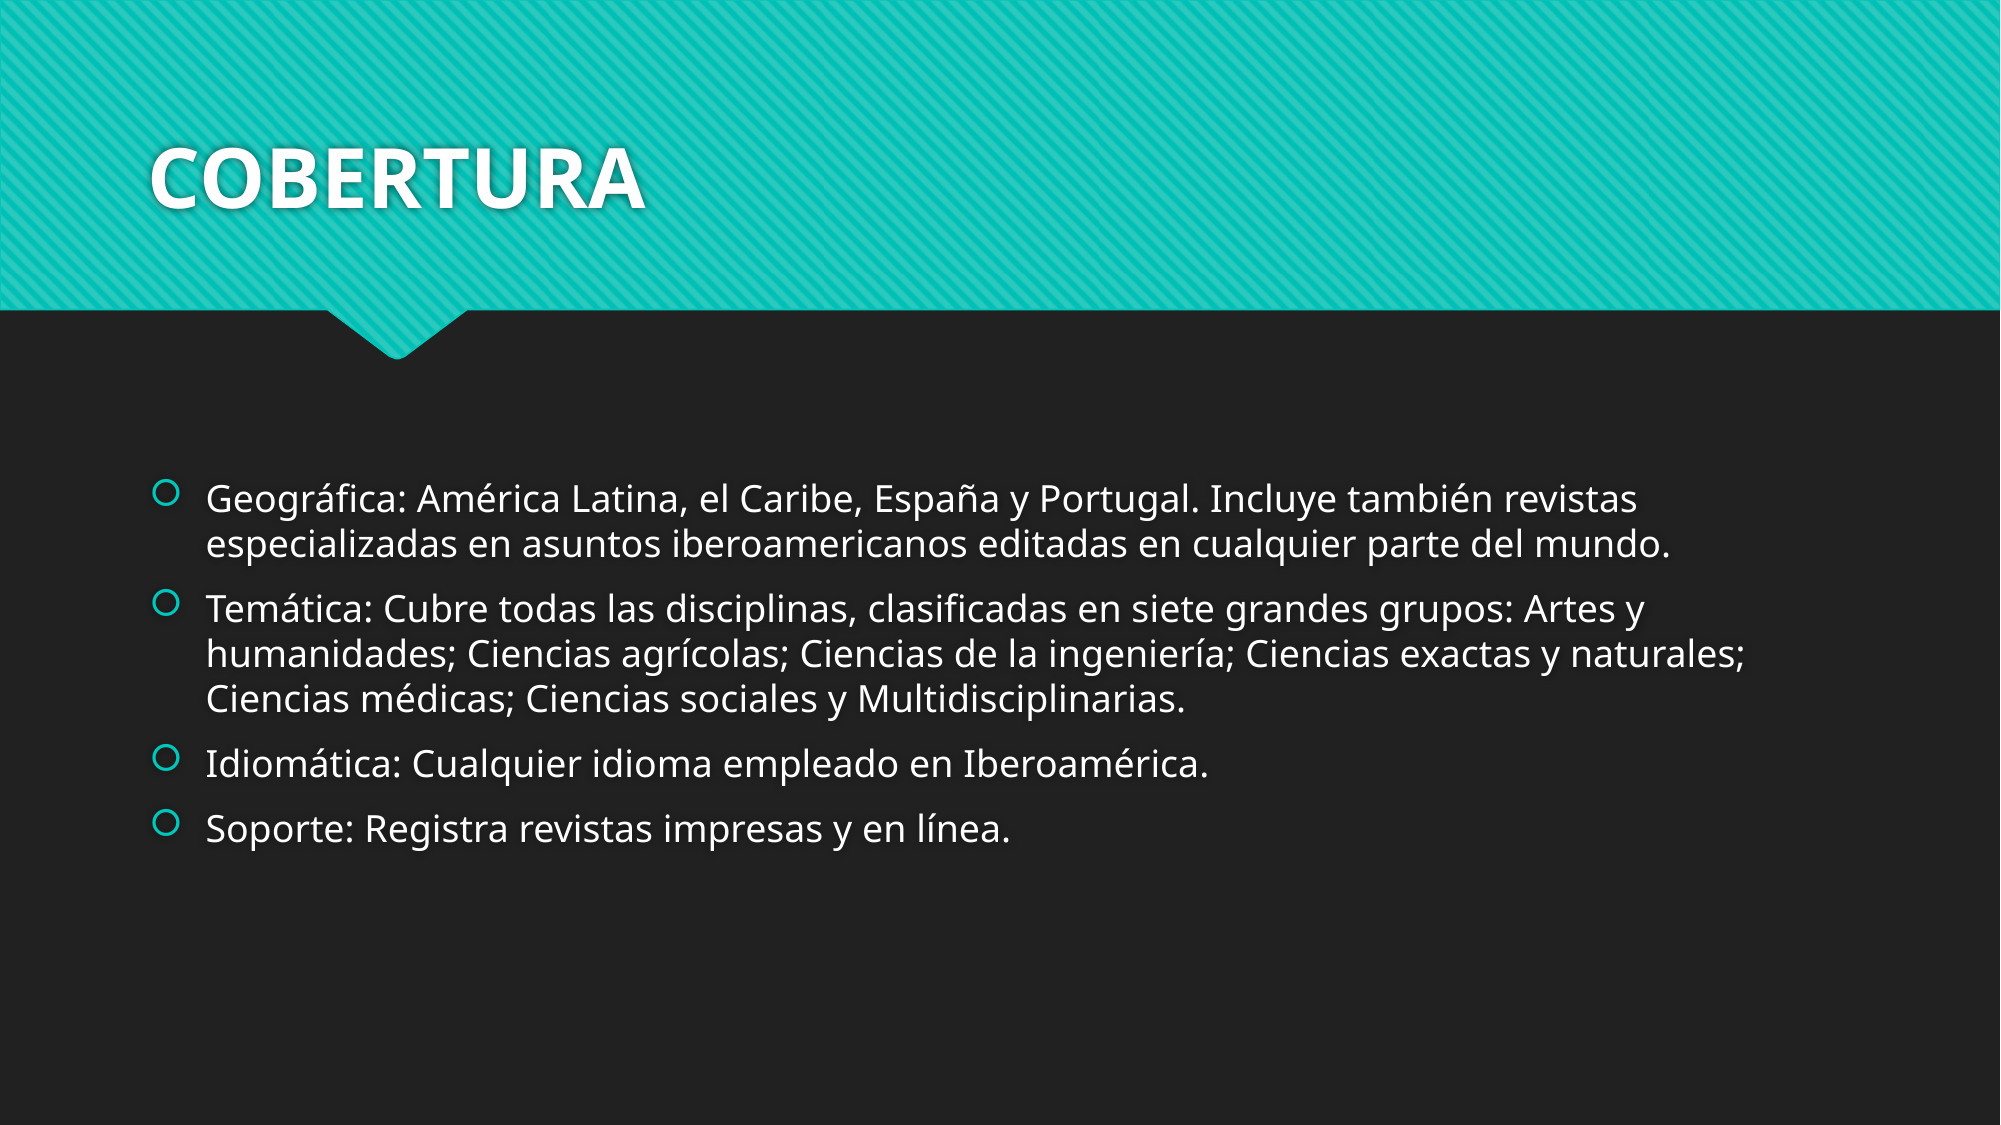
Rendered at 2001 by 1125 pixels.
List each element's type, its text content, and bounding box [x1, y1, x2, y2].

title COBERTURA [132, 73, 1868, 233]
list Geográfica: América Latina, el Caribe, España y Portugal. Incluye también revistas especializadas en asuntos iberoamericanos editadas en cualquier parte del mundo. Temática: Cubre todas las disciplinas, clasificadas en siete grandes grupos: Artes y humanidades; Ciencias agrícolas; Ciencias de la ingeniería; Ciencias exactas y naturales; Ciencias médicas; Ciencias sociales y Multidisciplinarias. Idiomática: Cualquier idioma empleado en Iberoamérica. Soporte: Registra revistas impresas y en línea. [134, 364, 1866, 962]
